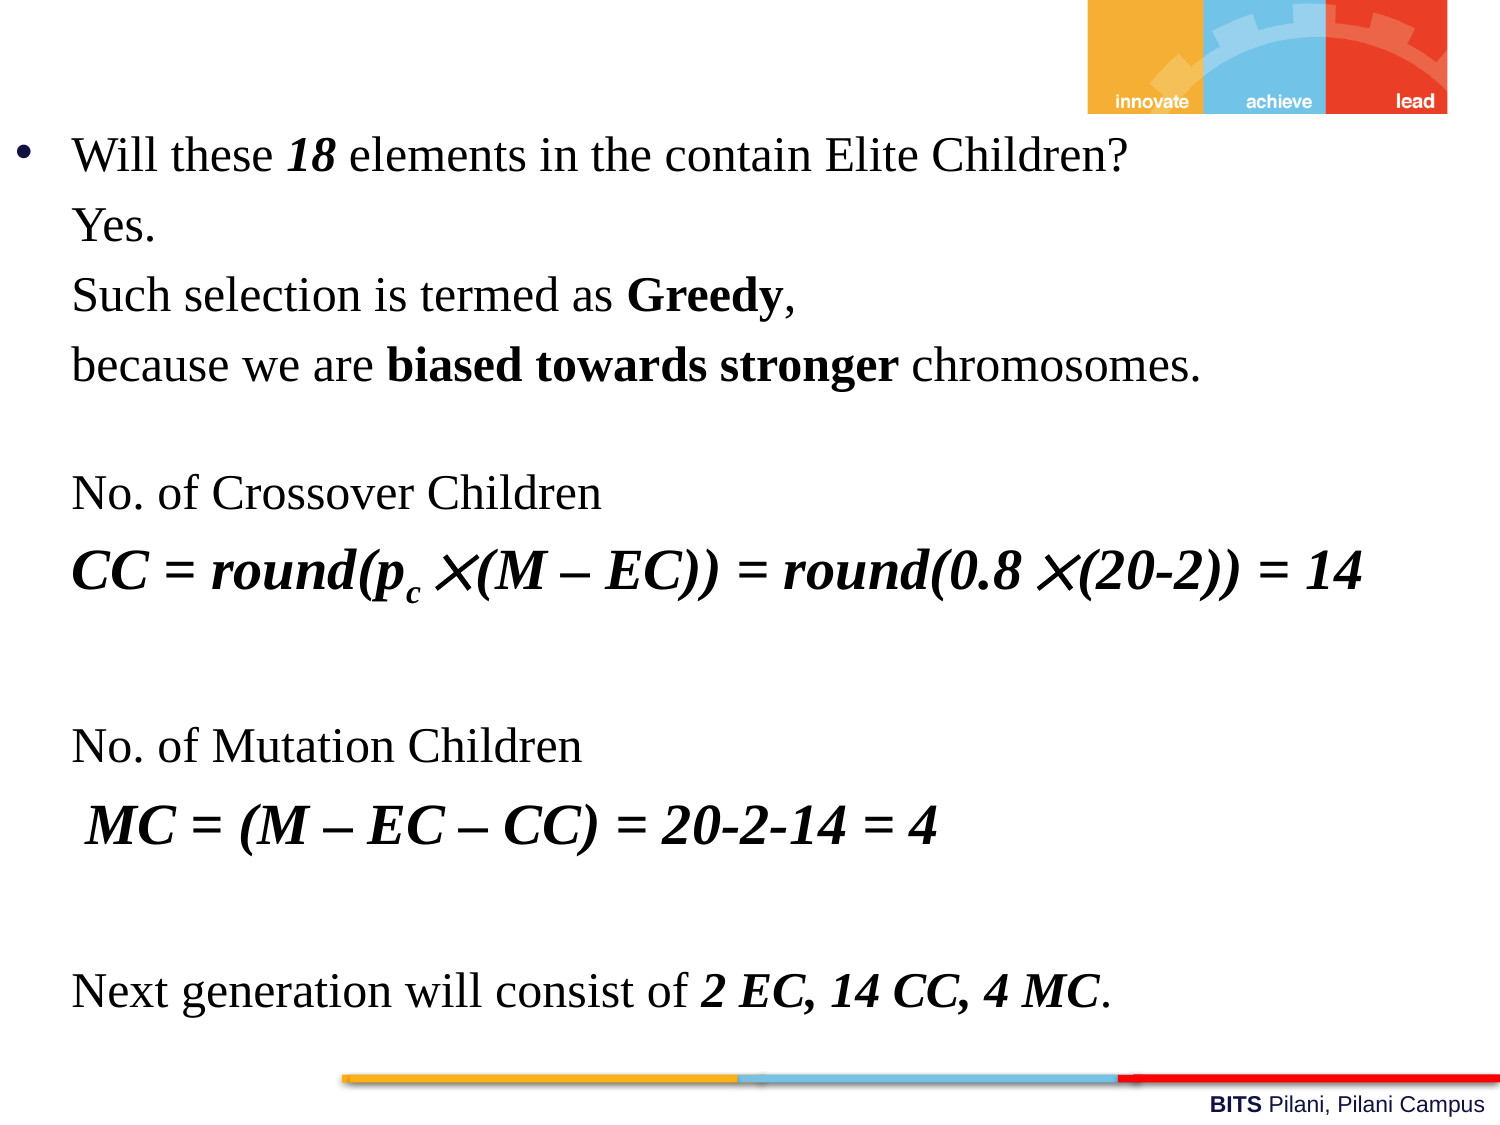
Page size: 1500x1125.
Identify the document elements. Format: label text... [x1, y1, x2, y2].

list Will these 18 elements in the contain Elite Children? Yes. Such selection is termed as Greedy, because we are biased towards stronger chromosomes. No. of Crossover Children CC = round(pc (M – EC)) = round(0.8 (20-2)) = 14 No. of Mutation Children MC = (M – EC – CC) = 20-2-14 = 4 Next generation will consist of 2 EC, 14 CC, 4 MC. [0, 113, 1500, 1071]
picture [1087, 0, 1448, 113]
